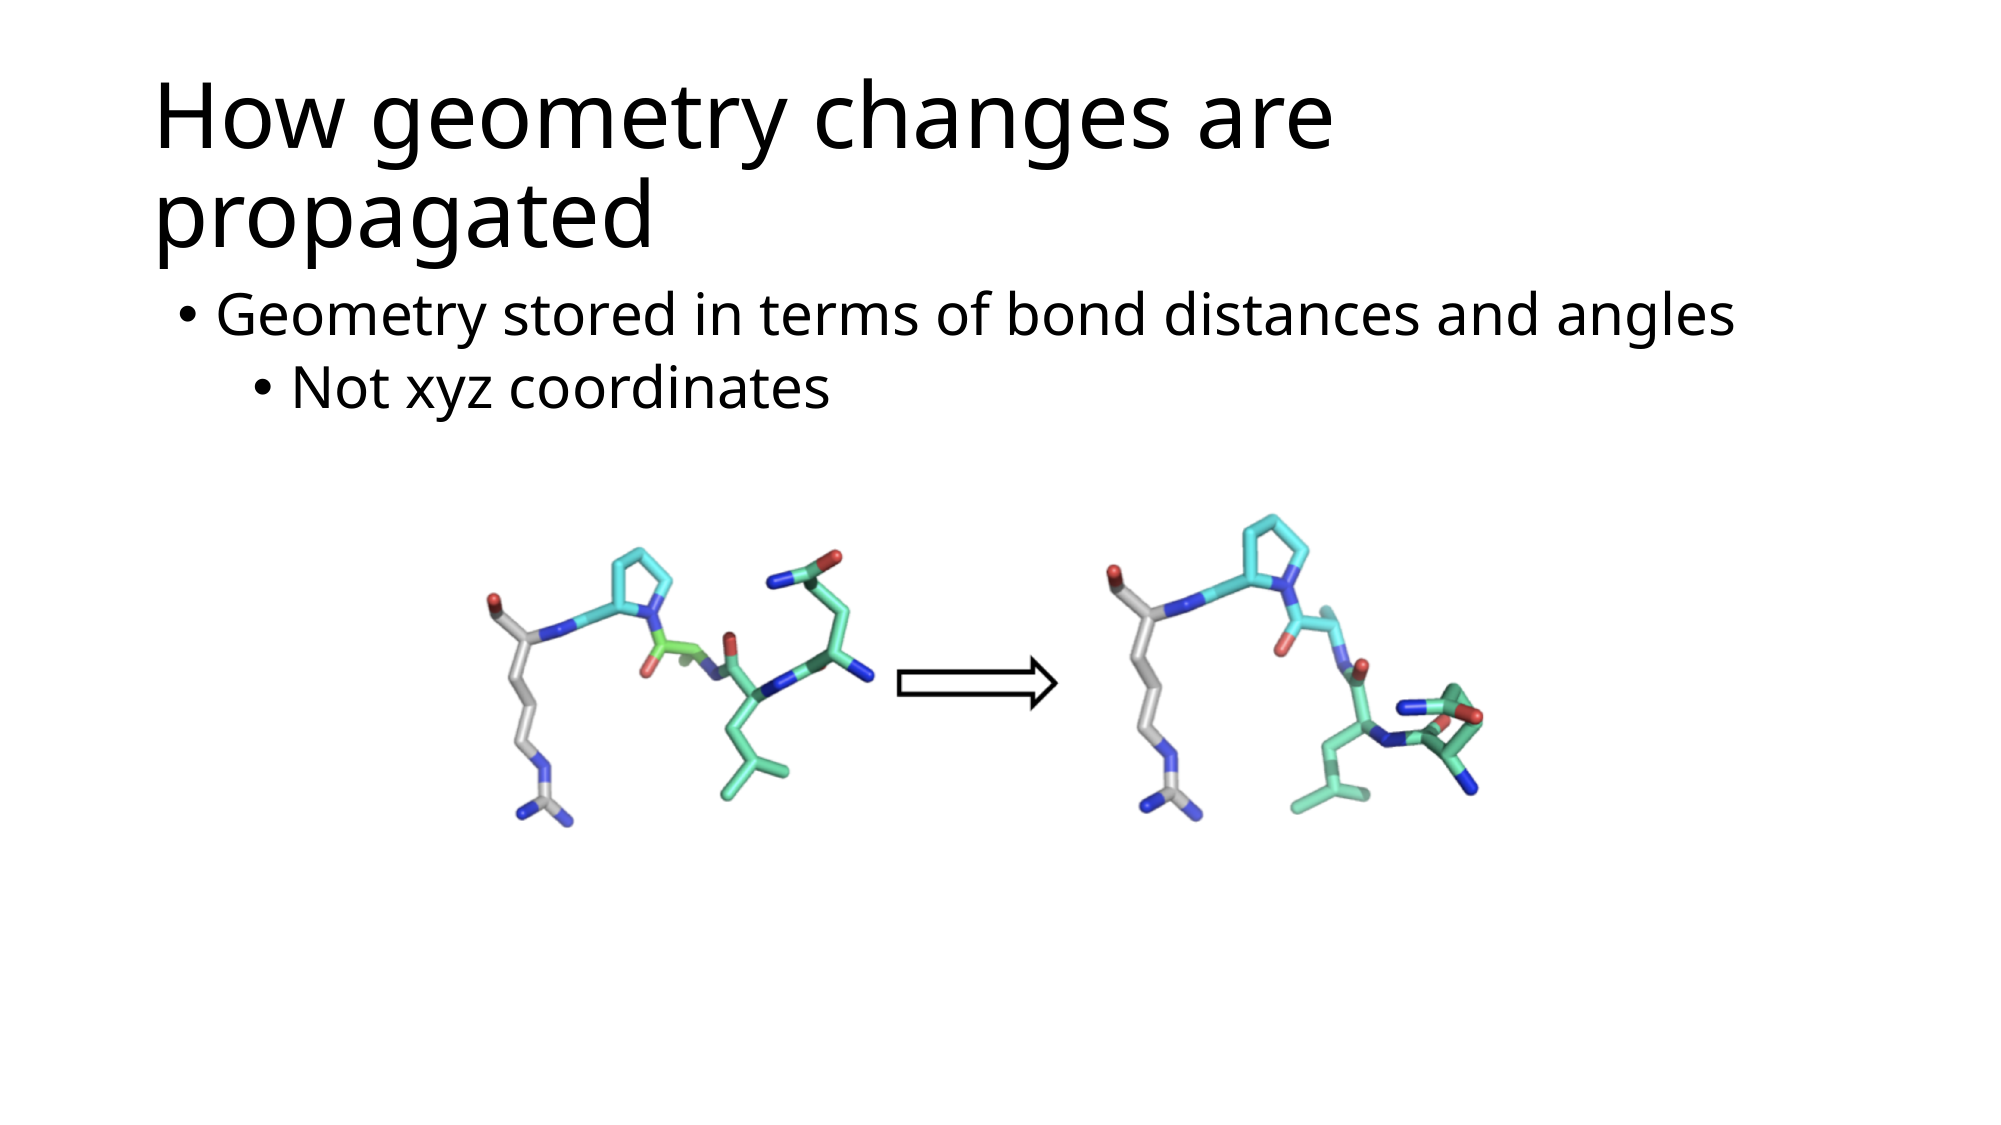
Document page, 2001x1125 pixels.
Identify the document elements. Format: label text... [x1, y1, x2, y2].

title How geometry changes are propagated [137, 59, 1863, 278]
picture [438, 491, 1516, 850]
text_box Geometry stored in terms of bond distances and angles Not xyz coordinates [162, 277, 1888, 992]
